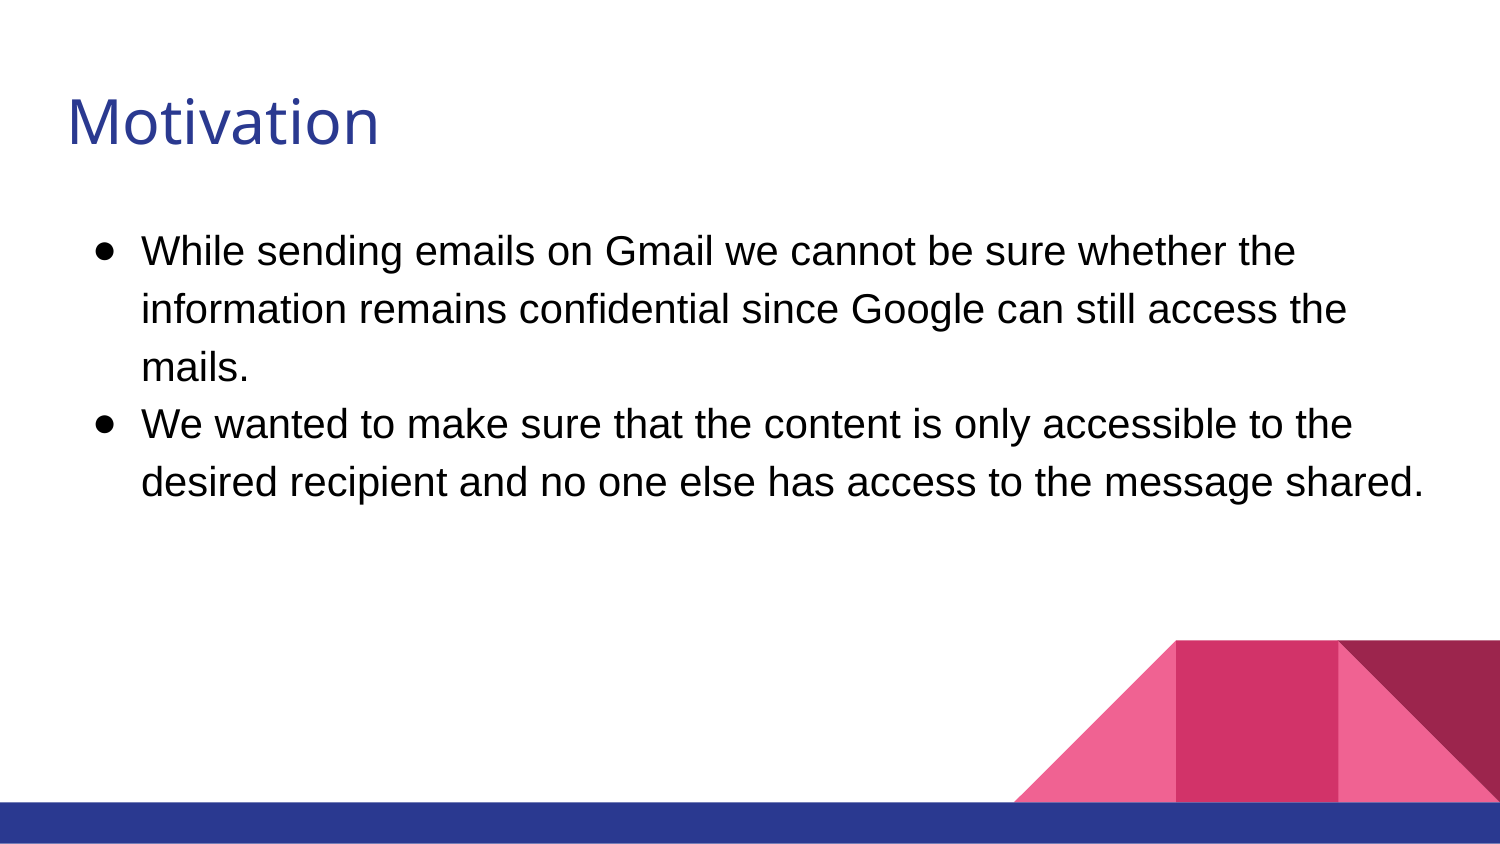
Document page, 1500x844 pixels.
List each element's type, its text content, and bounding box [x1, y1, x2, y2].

title Motivation [51, 67, 1449, 167]
list While sending emails on Gmail we cannot be sure whether the information remains confidential since Google can still access the mails. We wanted to make sure that the content is only accessible to the desired recipient and no one else has access to the message shared. [51, 201, 1449, 750]
